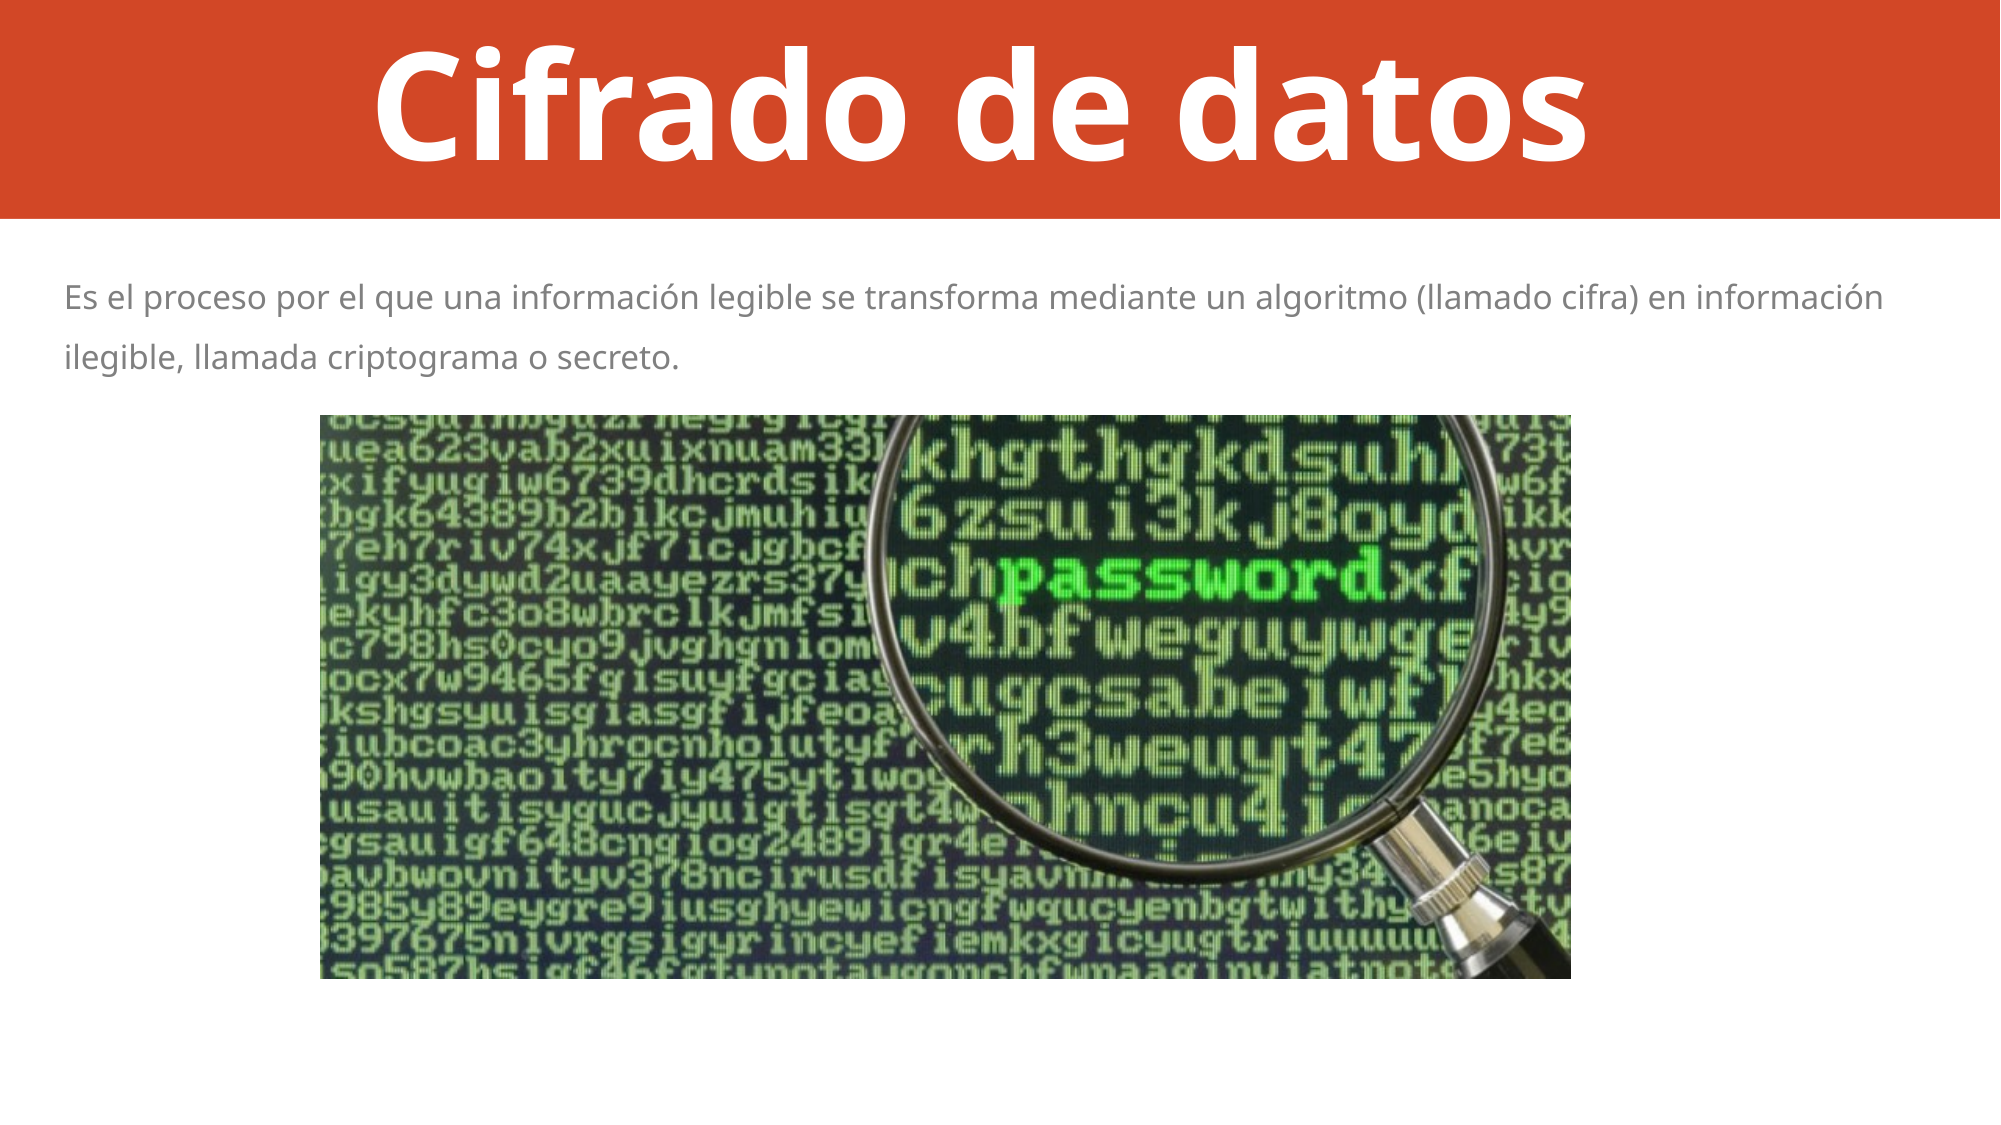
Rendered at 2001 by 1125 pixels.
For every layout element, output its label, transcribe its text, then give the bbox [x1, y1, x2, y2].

title Cifrado de datos [99, 0, 1863, 199]
picture [320, 415, 1571, 979]
list Es el proceso por el que una información legible se transforma mediante un algoritmo (llamado cifra) en información ilegible, llamada criptograma o secreto. [48, 248, 1953, 423]
